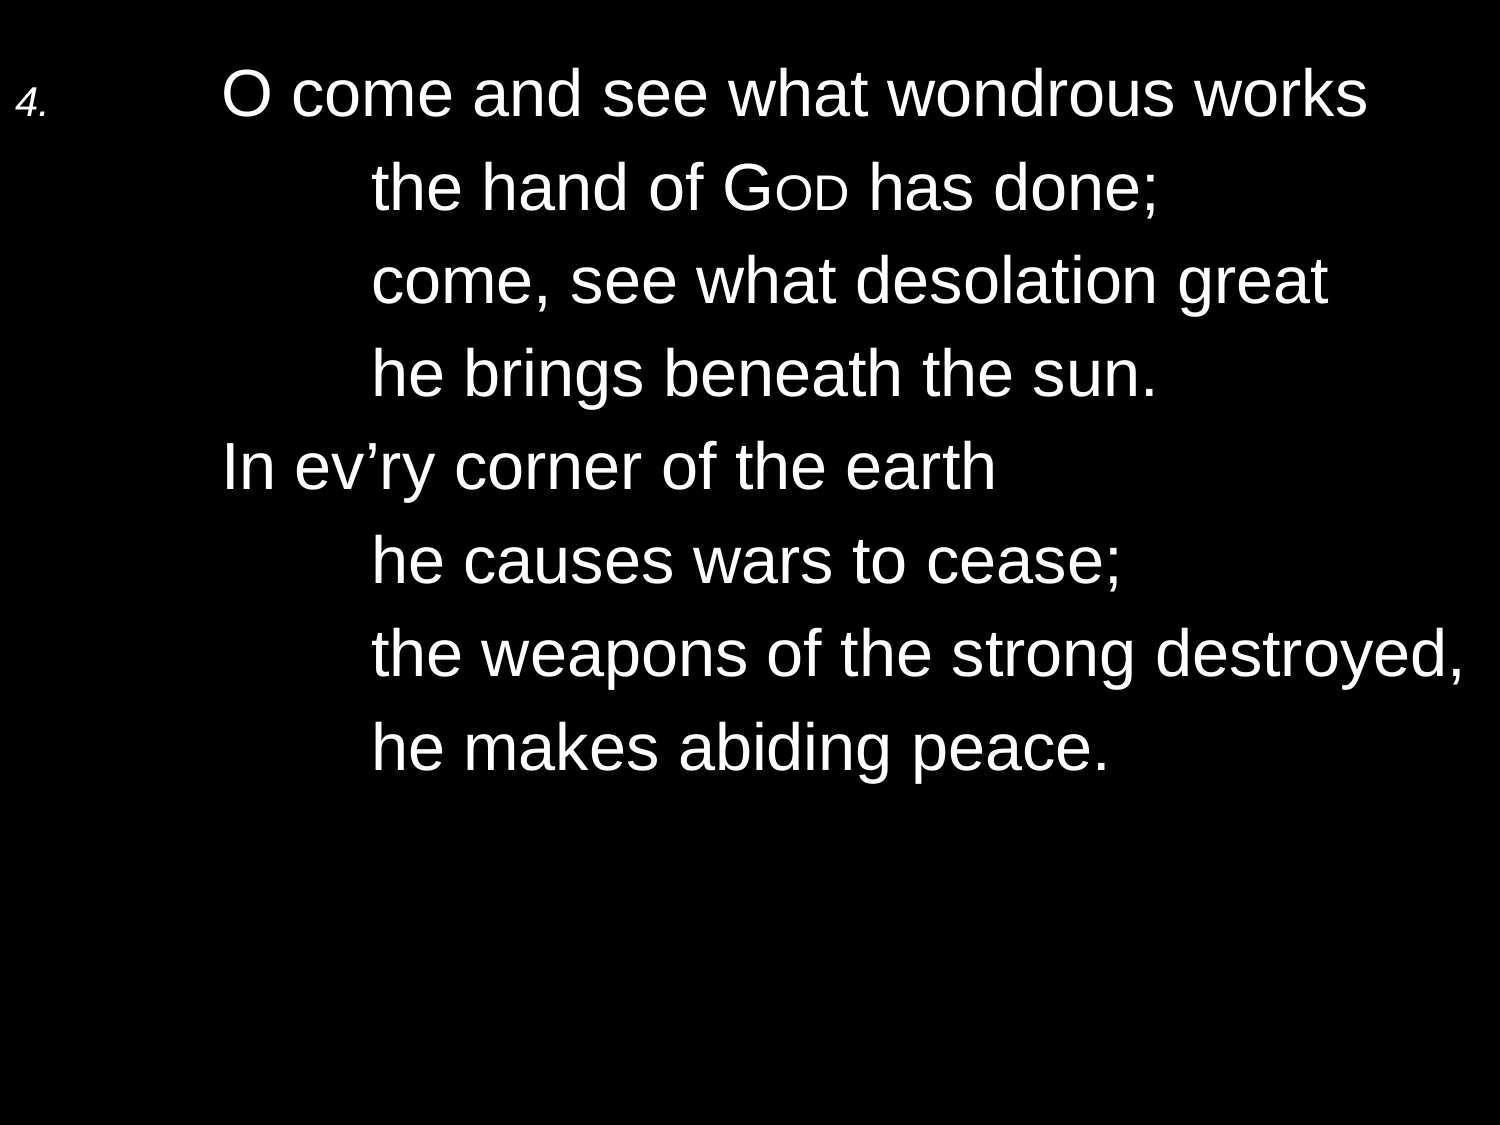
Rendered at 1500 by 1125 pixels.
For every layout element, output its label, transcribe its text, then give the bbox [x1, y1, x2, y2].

list 4. O come and see what wondrous works the hand of God has done; come, see what desolation great he brings beneath the sun. In ev’ry corner of the earth he causes wars to cease; the weapons of the strong destroyed, he makes abiding peace. [0, 42, 1500, 1047]
